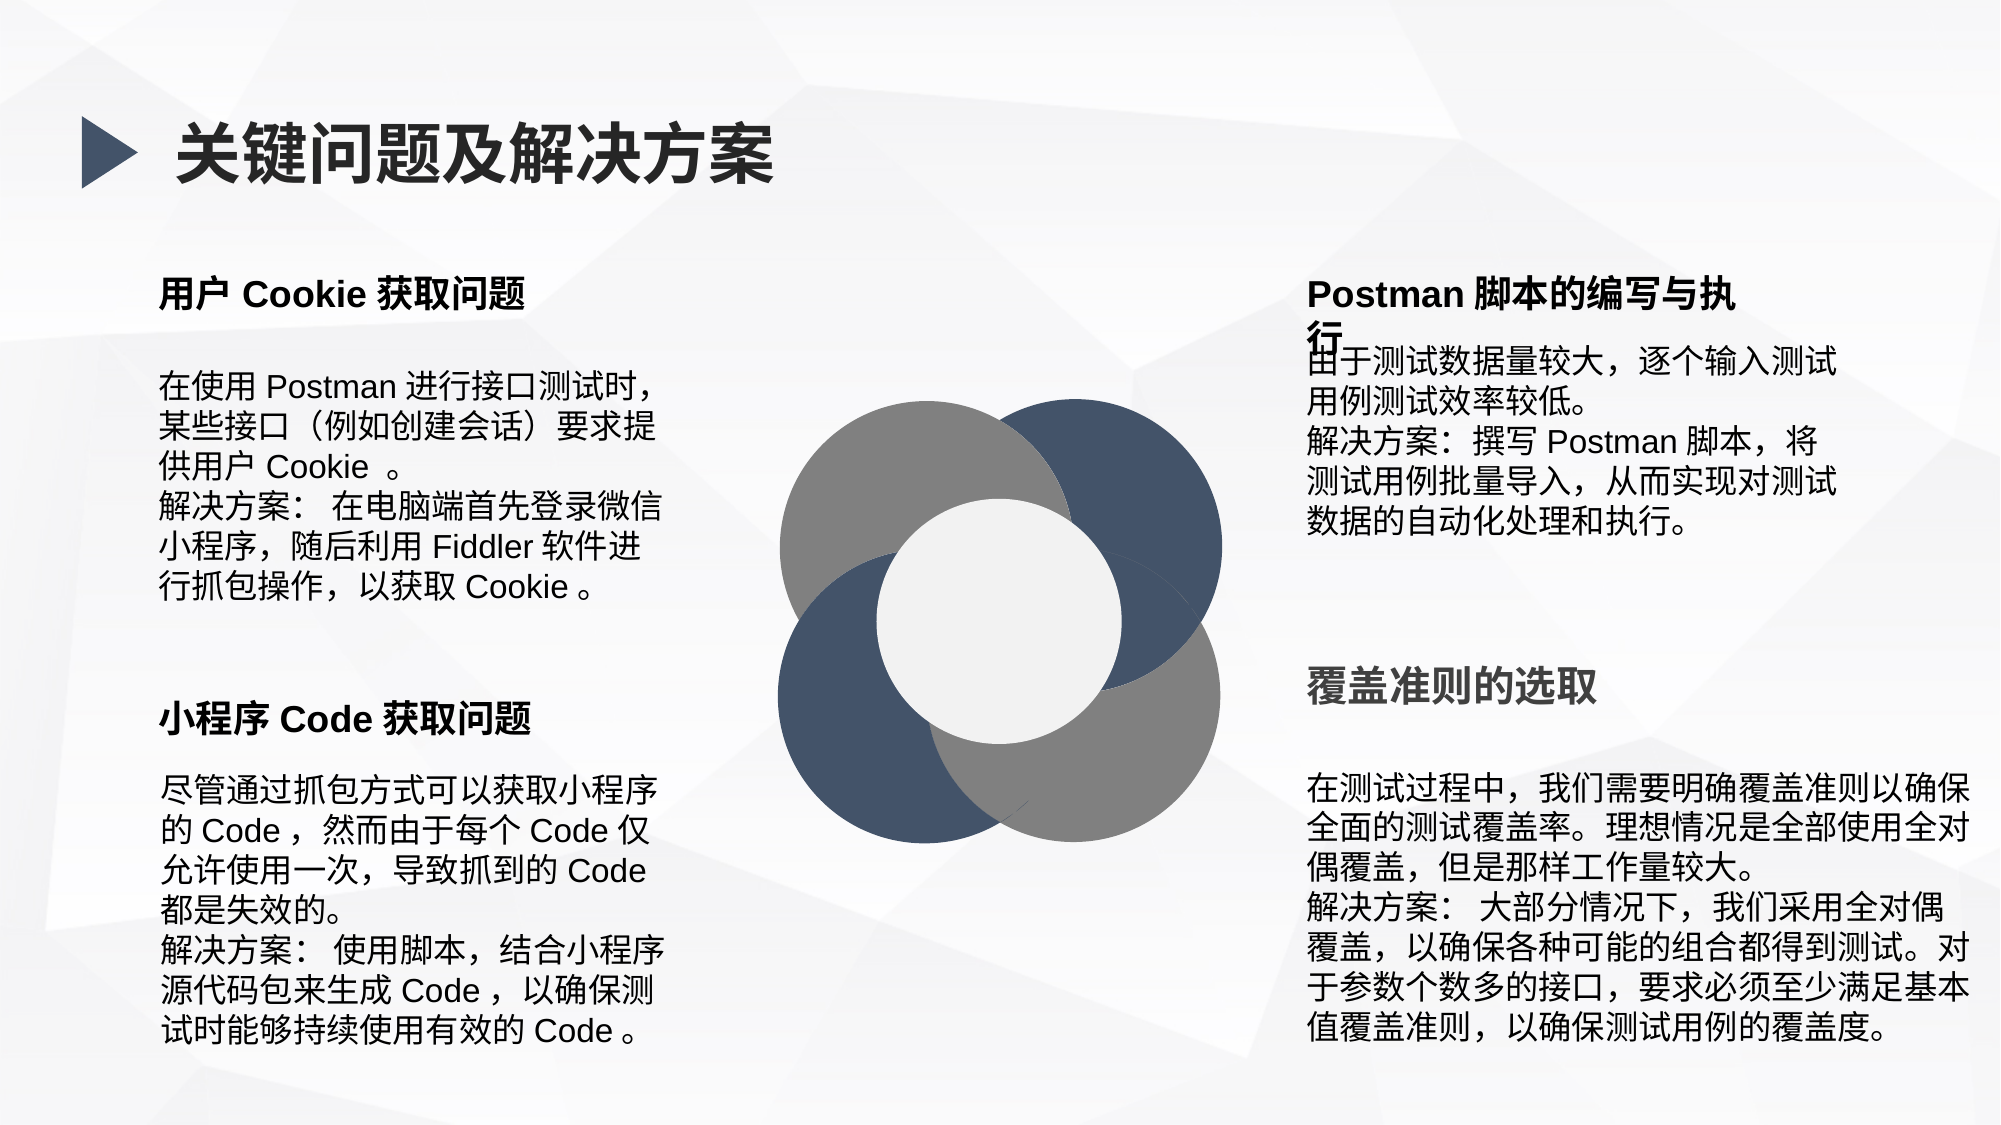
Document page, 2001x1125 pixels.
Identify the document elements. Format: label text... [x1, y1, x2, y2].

text_box 在使用Postman进行接口测试时，某些接口（例如创建会话）要求提供用户Cookie 。 解决方案： 在电脑端首先登录微信小程序，随后利用Fiddler软件进行抓包操作，以获取Cookie。 [158, 365, 675, 631]
text_box Postman脚本的编写与执行 [1306, 269, 1768, 360]
text_box 由于测试数据量较大，逐个输入测试用例测试效率较低。 解决方案：撰写Postman脚本，将测试用例批量导入，从而实现对测试数据的自动化处理和执行。 [1306, 340, 1847, 540]
text_box 尽管通过抓包方式可以获取小程序的Code，然而由于每个Code仅允许使用一次，导致抓到的Code都是失效的。 解决方案： 使用脚本，结合小程序源代码包来生成Code，以确保测试时能够持续使用有效的Code。 [160, 769, 667, 1075]
text_box 在测试过程中，我们需要明确覆盖准则以确保全面的测试覆盖率。理想情况是全部使用全对偶覆盖，但是那样工作量较大。 解决方案： 大部分情况下，我们采用全对偶覆盖，以确保各种可能的组合都得到测试。对于参数个数多的接口，要求必须至少满足基本值覆盖准则，以确保测试用例的覆盖度。 [1306, 766, 1972, 1047]
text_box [81, 104, 988, 201]
text_box 小程序Code获取问题 [158, 694, 544, 741]
text_box 覆盖准则的选取 [1306, 660, 1698, 711]
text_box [777, 399, 1223, 844]
text_box 用户Cookie获取问题 [158, 269, 574, 315]
